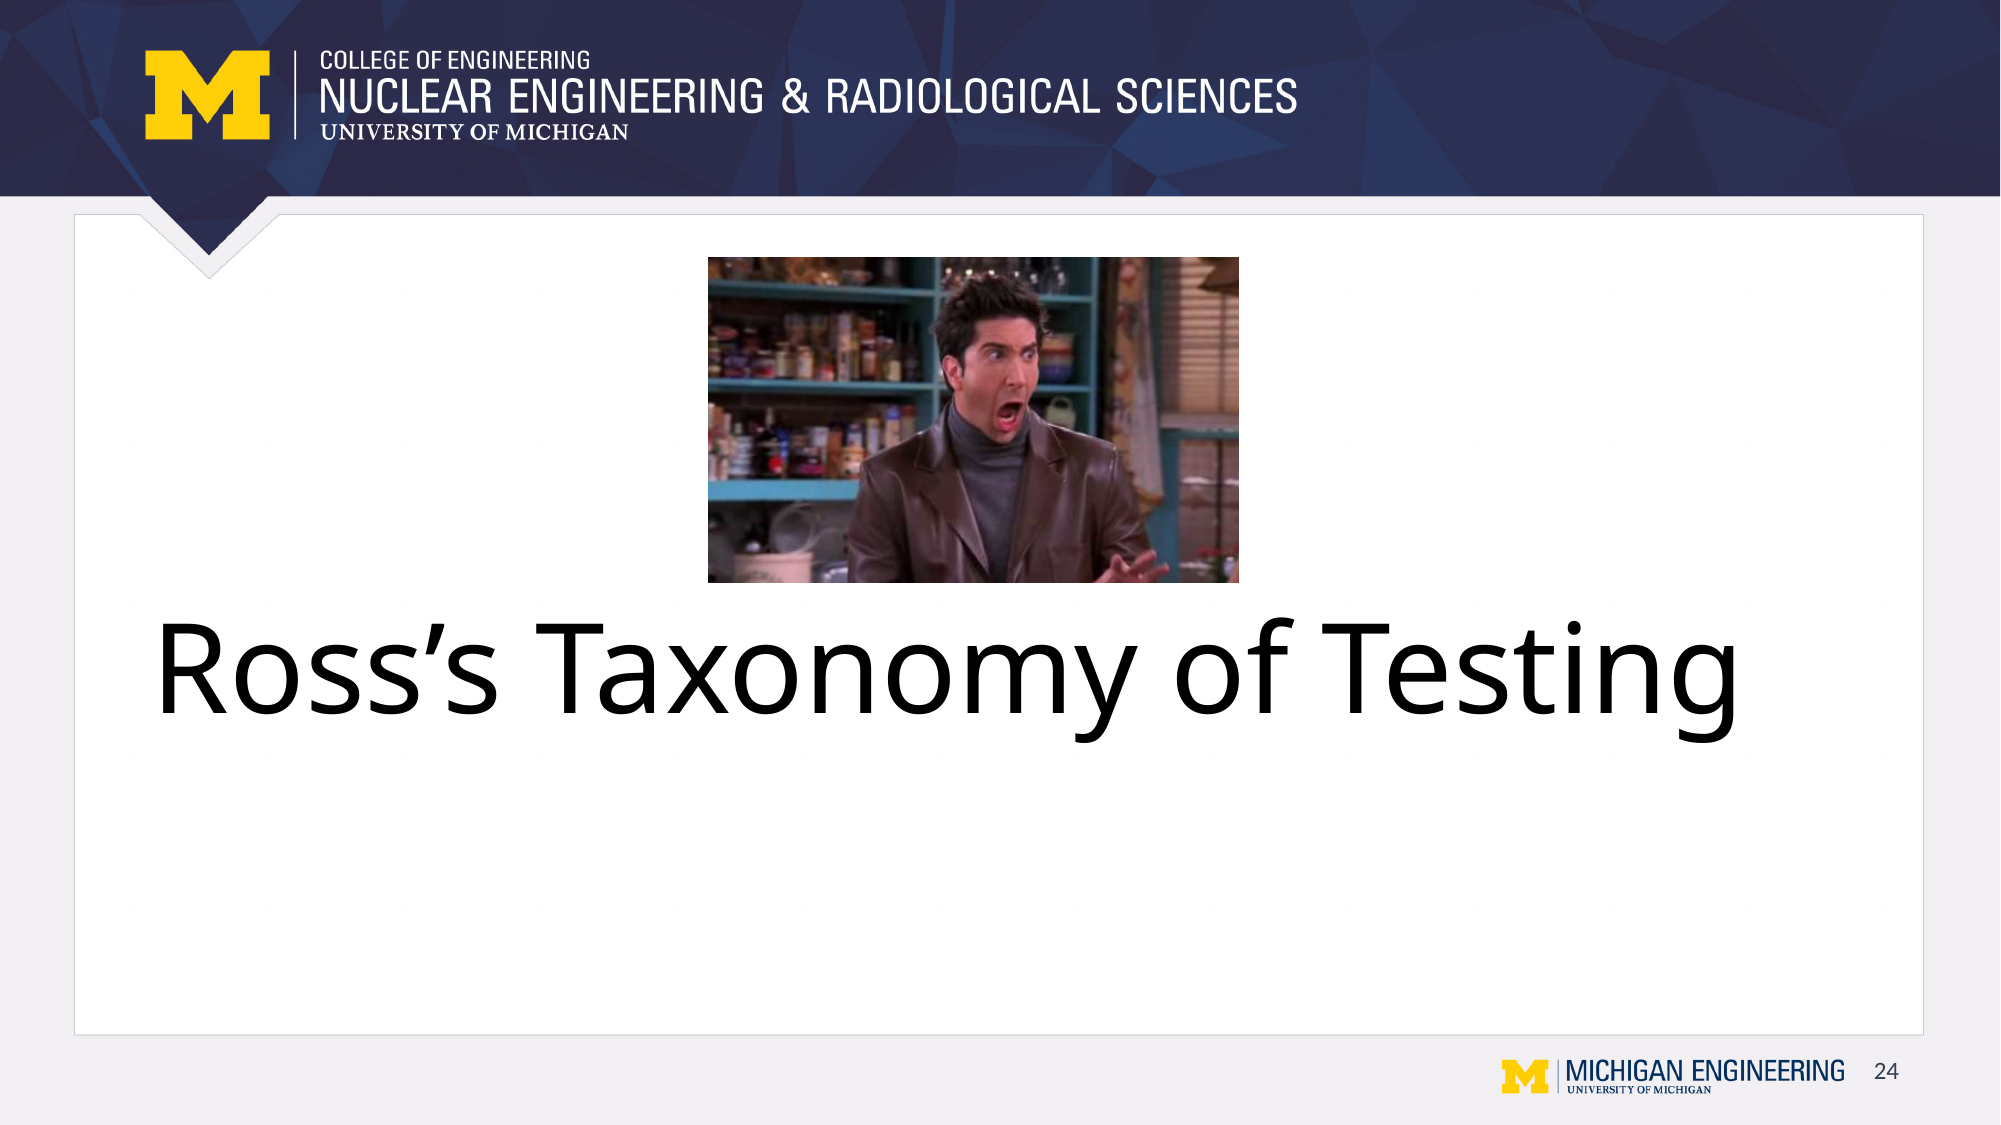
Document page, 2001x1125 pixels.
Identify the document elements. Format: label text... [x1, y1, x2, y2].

title Ross’s Taxonomy of Testing [136, 280, 1862, 749]
picture [0, 0, 2001, 1125]
